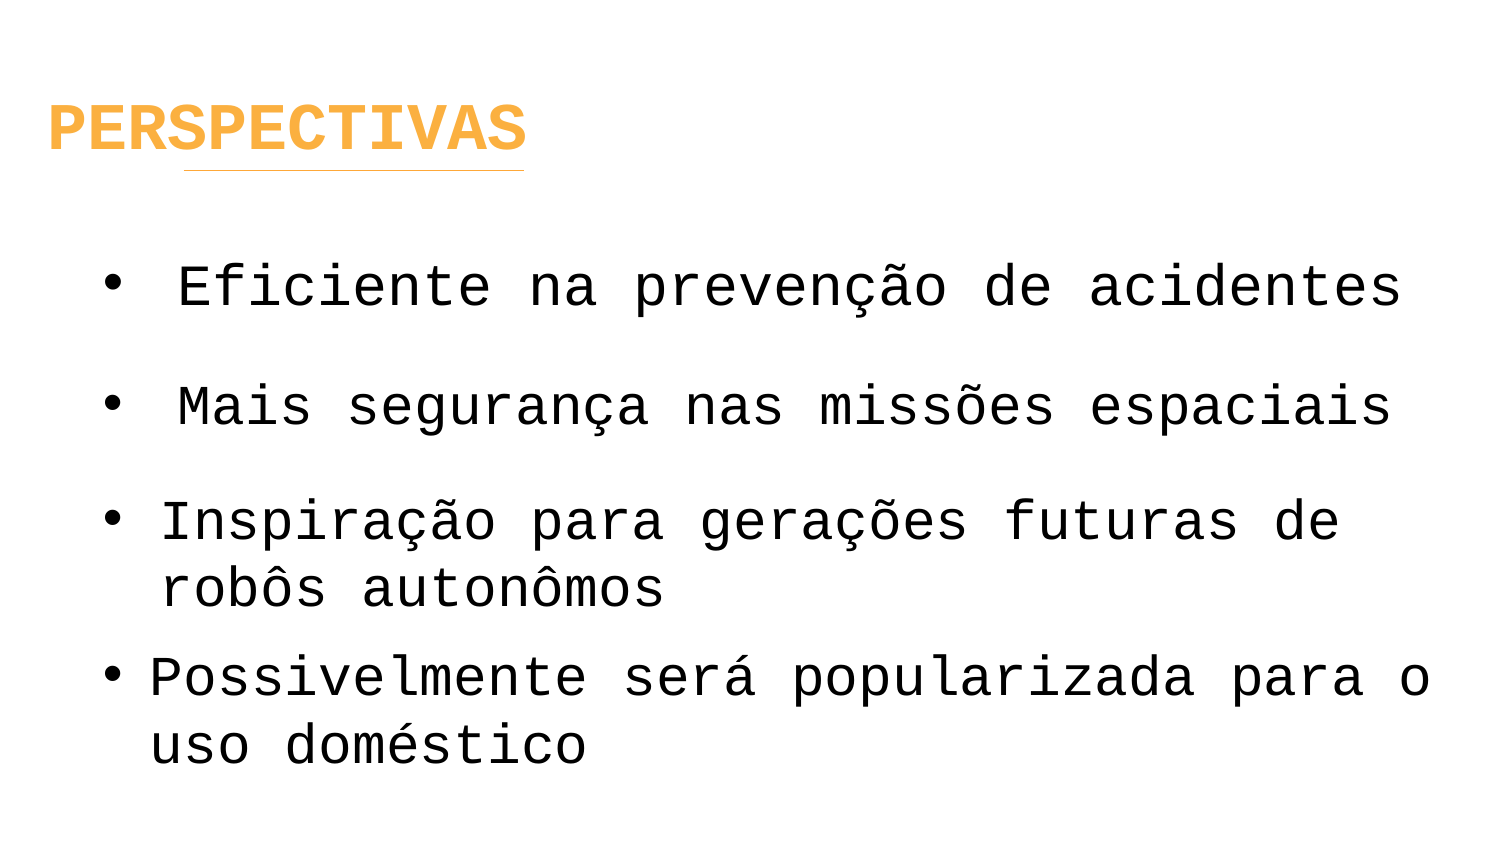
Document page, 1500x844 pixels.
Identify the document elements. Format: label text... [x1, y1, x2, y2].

title PERSPECTIVAS [29, 67, 547, 162]
text_box Possivelmente será popularizada para o uso doméstico [88, 632, 1479, 782]
text_box Mais segurança nas missões espaciais [88, 360, 1423, 443]
text_box Inspiração para gerações futuras de robôs autonômos [88, 475, 1423, 626]
text_box Eficiente na prevenção de acidentes [88, 239, 1423, 324]
